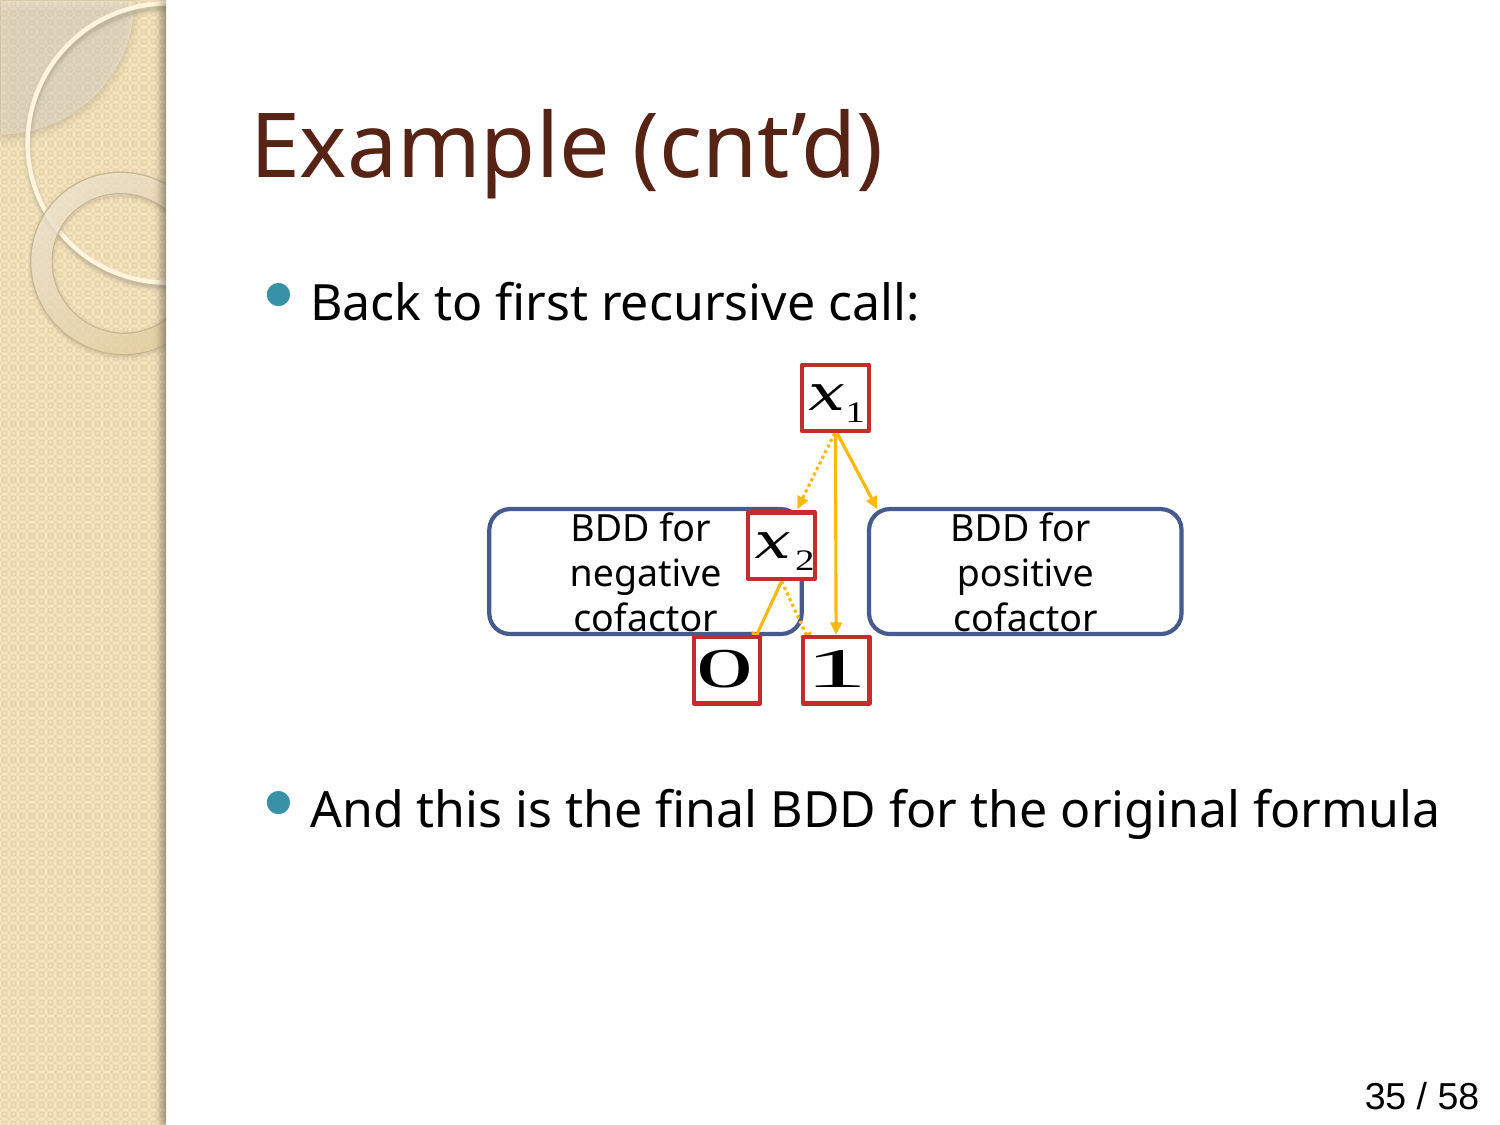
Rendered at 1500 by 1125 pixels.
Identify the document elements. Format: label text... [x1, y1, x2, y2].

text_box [844, 435, 878, 510]
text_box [781, 592, 812, 646]
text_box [800, 634, 872, 706]
title Example (cnt’d) [235, 45, 1466, 238]
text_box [745, 510, 818, 582]
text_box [691, 634, 763, 706]
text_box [799, 362, 872, 434]
text_box BDD for negative cofactor [487, 506, 782, 637]
text_box BDD for positive cofactor [866, 506, 1184, 637]
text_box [751, 592, 774, 646]
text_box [797, 442, 828, 510]
